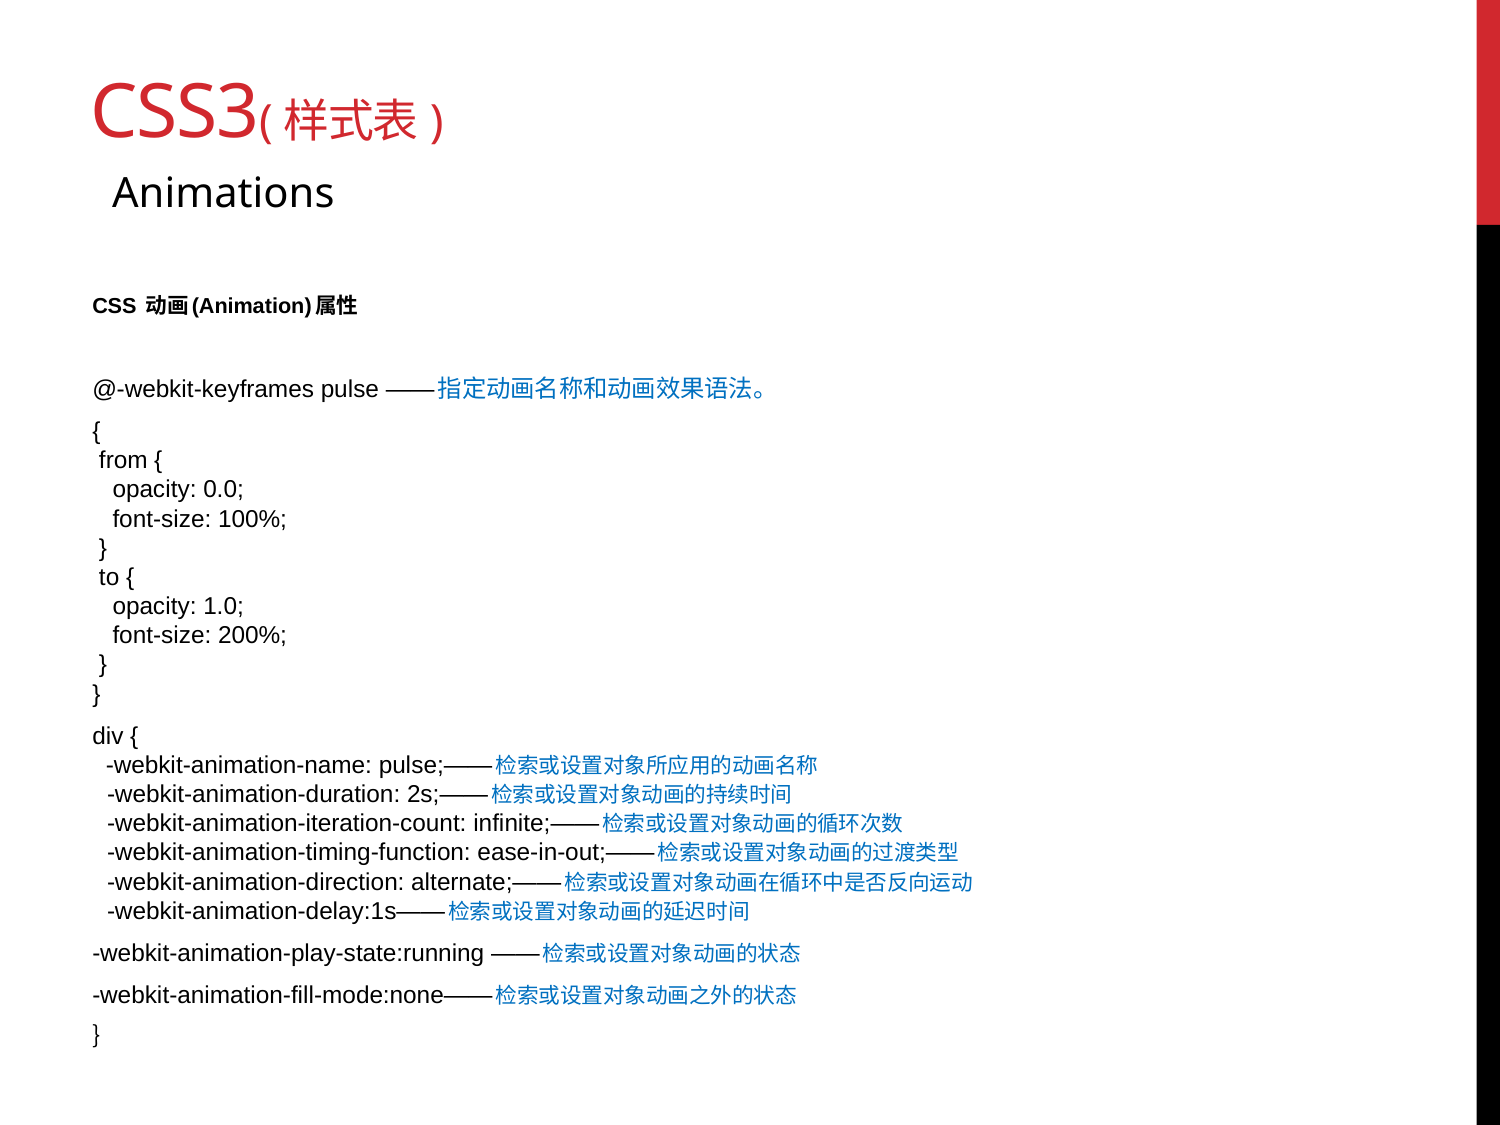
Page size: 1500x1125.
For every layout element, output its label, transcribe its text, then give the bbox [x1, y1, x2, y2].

list CSS 动画(Animation)属性 @-webkit-keyframes pulse ——指定动画名称和动画效果语法。 { from { opacity: 0.0; font-size: 100%; } to { opacity: 1.0; font-size: 200%; } } div { -webkit-animation-name: pulse;——检索或设置对象所应用的动画名称 -webkit-animation-duration: 2s;——检索或设置对象动画的持续时间 -webkit-animation-iteration-count: infinite;——检索或设置对象动画的循环次数 -webkit-animation-timing-function: ease-in-out;——检索或设置对象动画的过渡类型 -webkit-animation-direction: alternate;——检索或设置对象动画在循环中是否反向运动 -webkit-animation-delay:1s——检索或设置对象动画的延迟时间 -webkit-animation-play-state:running ——检索或设置对象动画的状态 -webkit-animation-fill-mode:none——检索或设置对象动画之外的状态 ｝ [77, 284, 1322, 1068]
title CSS3(样式表) [75, 25, 1135, 250]
text_box Animations [97, 158, 350, 223]
